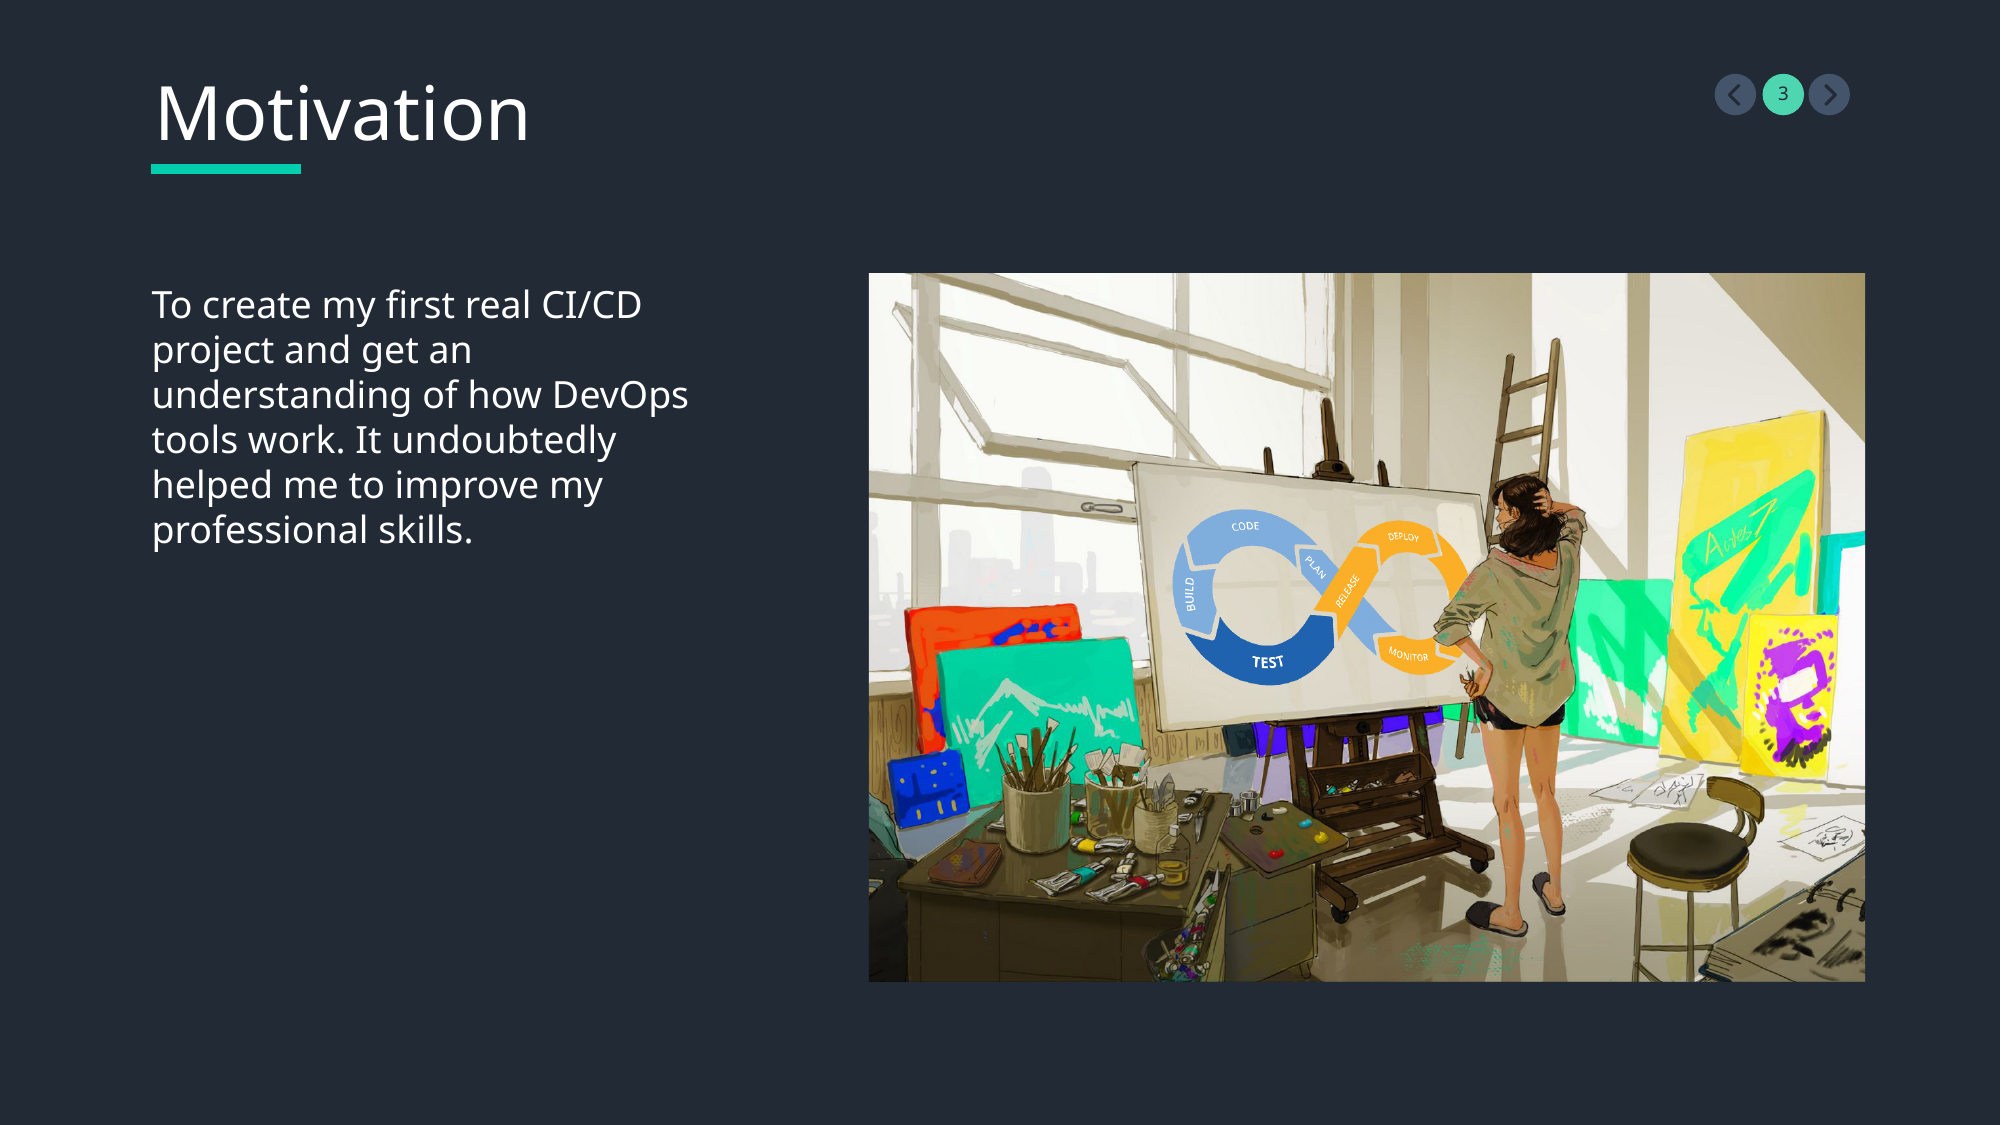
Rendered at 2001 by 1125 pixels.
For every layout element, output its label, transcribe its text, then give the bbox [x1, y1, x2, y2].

text_box Motivation [139, 58, 547, 164]
text_box To create my first real CI/CD project and get an understanding of how DevOps tools work. It undoubtedly helped me to improve my professional skills. [136, 273, 738, 559]
picture [868, 273, 1866, 982]
